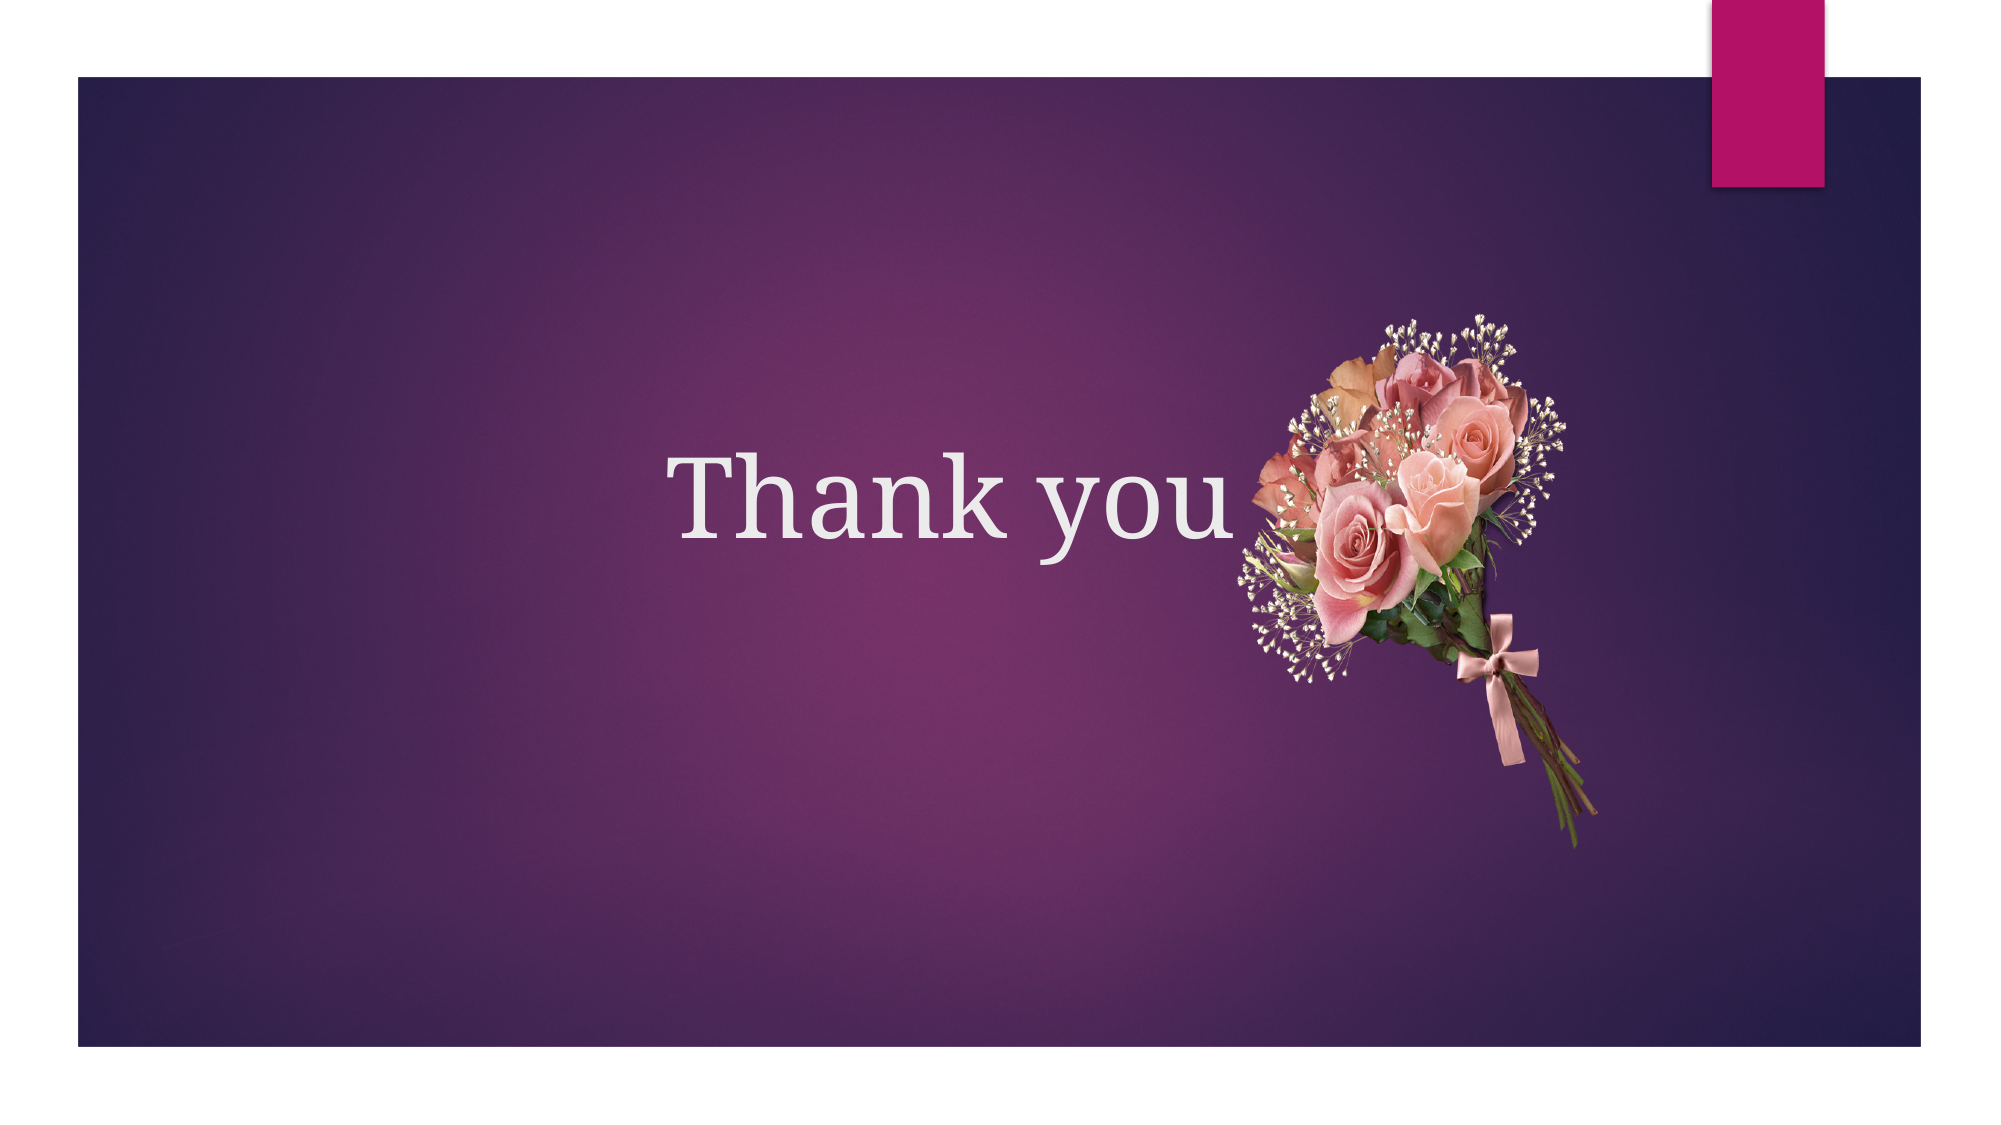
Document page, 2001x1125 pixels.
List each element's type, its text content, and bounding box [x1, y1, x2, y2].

picture [1231, 305, 1604, 855]
title Thank you [650, 129, 2000, 569]
